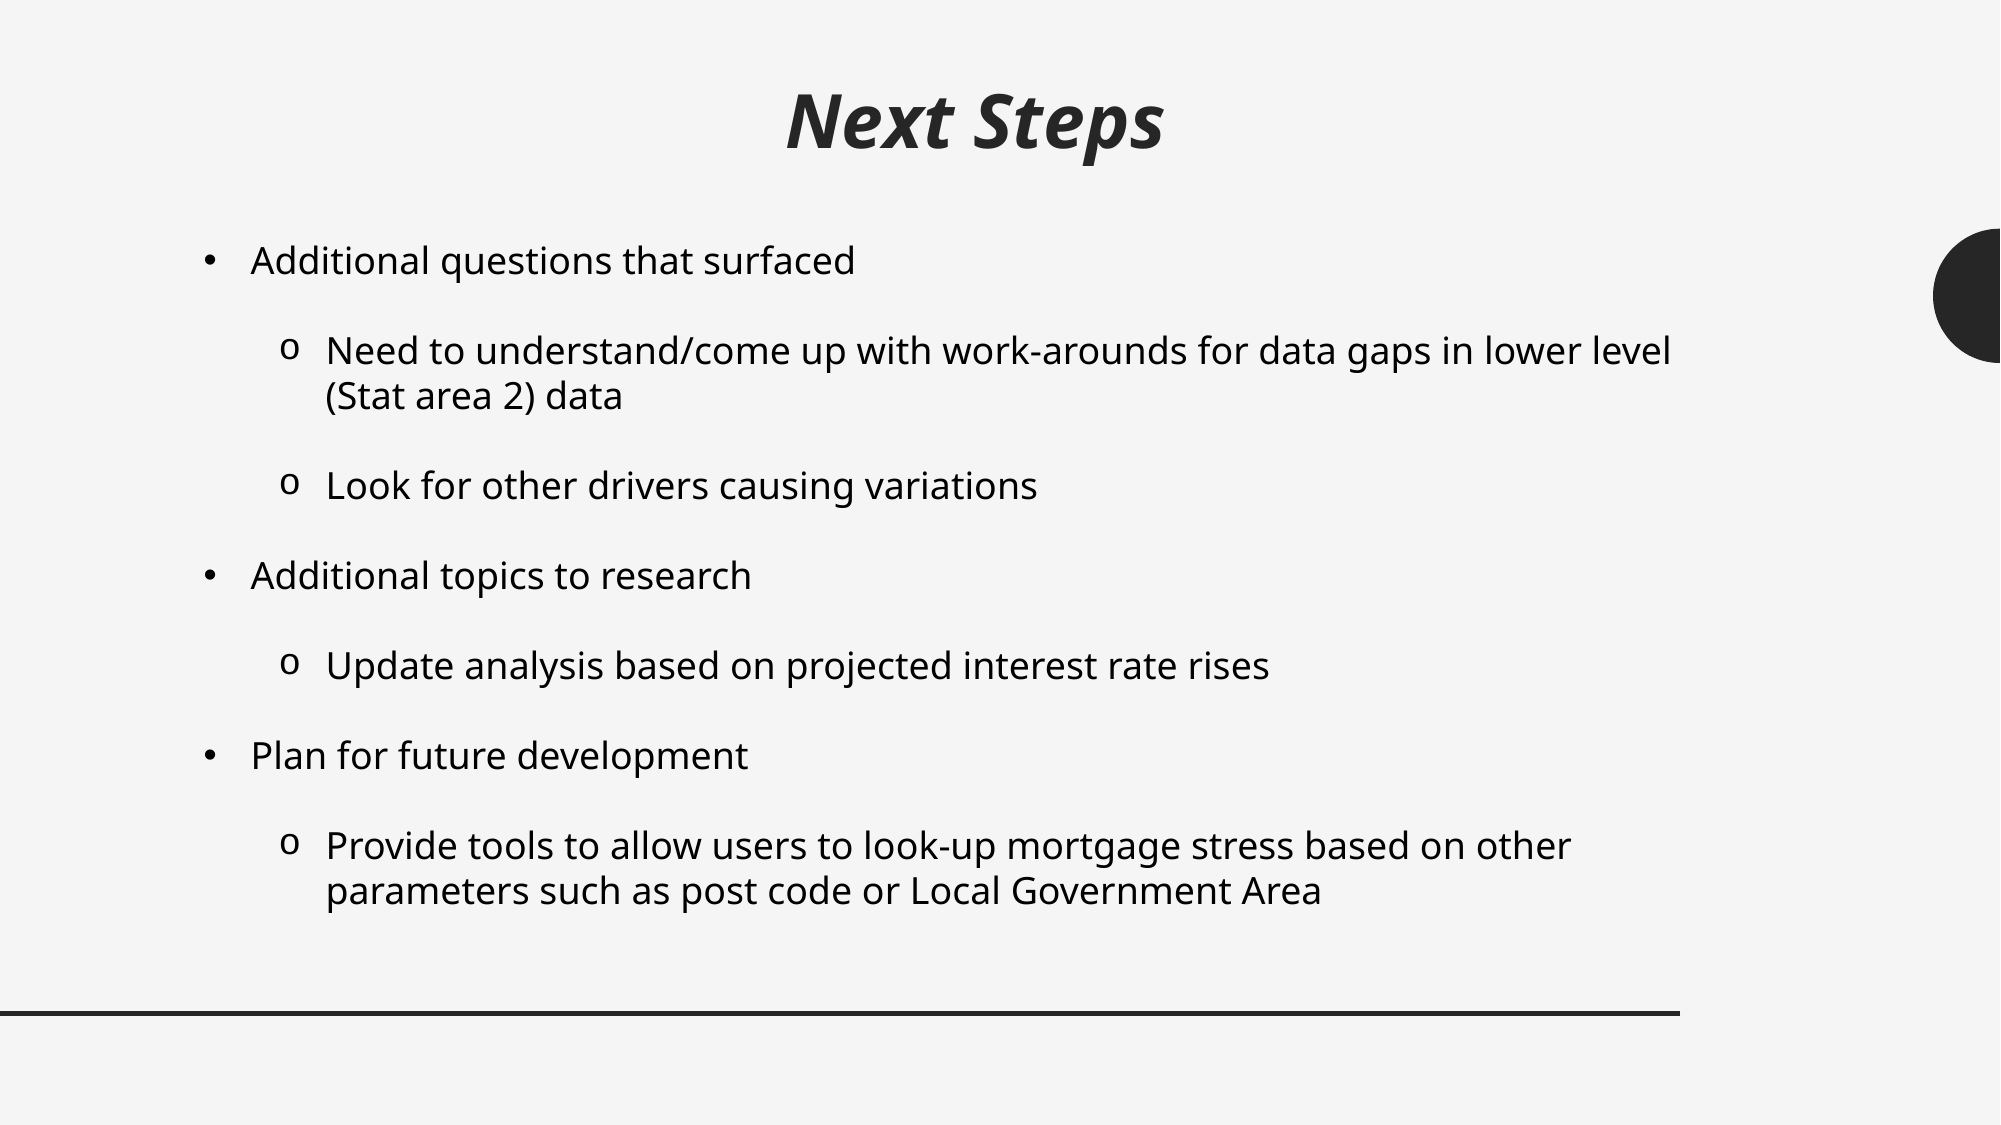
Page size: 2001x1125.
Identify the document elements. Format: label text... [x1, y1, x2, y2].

text_box Additional questions that surfaced Need to understand/come up with work-arounds for data gaps in lower level (Stat area 2) data Look for other drivers causing variations Additional topics to research Update analysis based on projected interest rate rises Plan for future development Provide tools to allow users to look-up mortgage stress based on other parameters such as post code or Local Government Area [188, 229, 1713, 1010]
list Next Steps [286, 45, 1665, 180]
